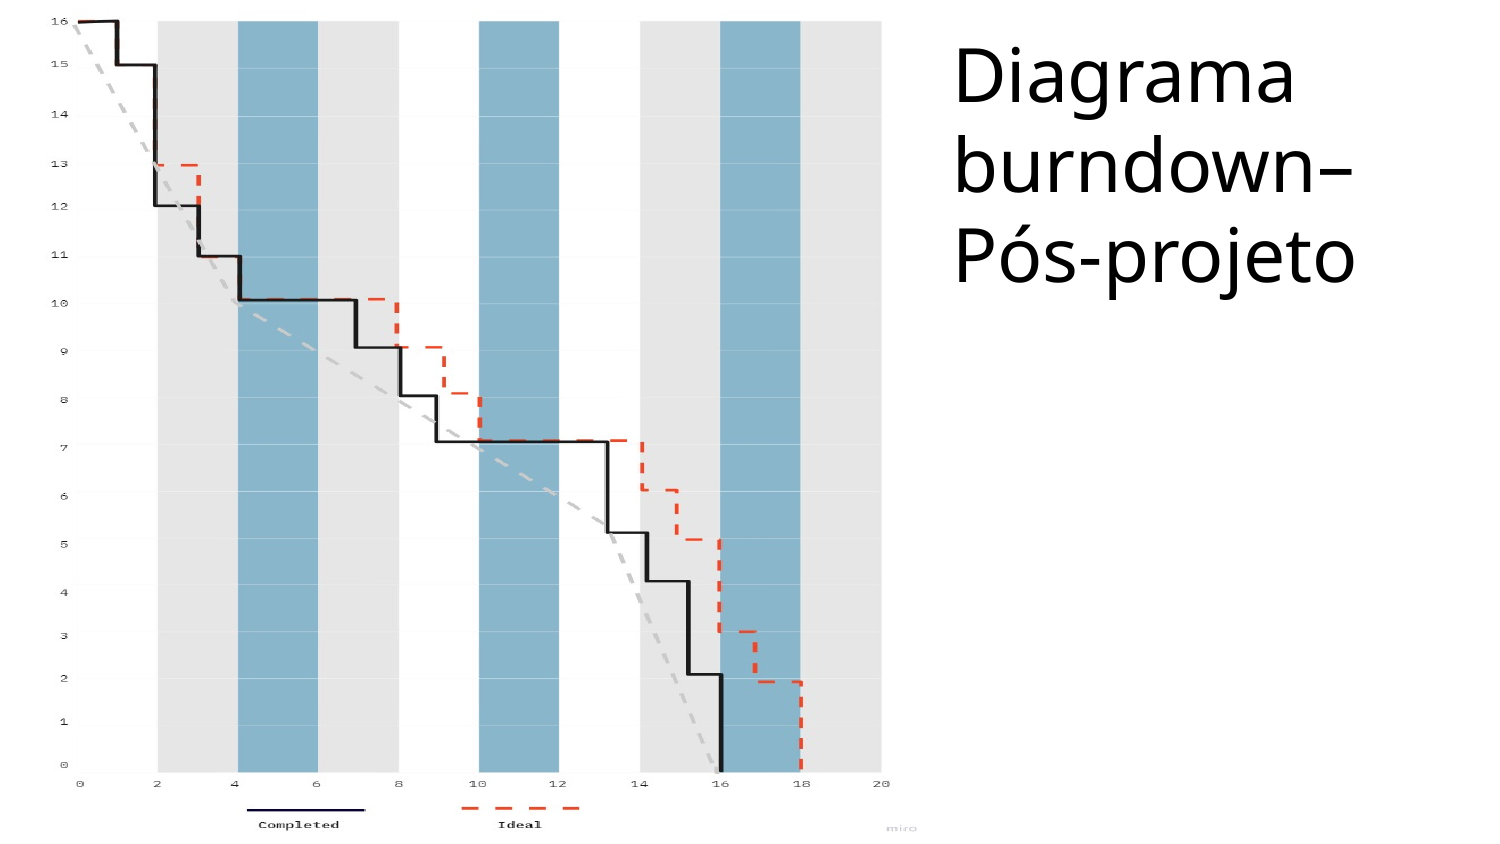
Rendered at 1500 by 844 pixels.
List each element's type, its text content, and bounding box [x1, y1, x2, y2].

text_box Diagrama burndown– Pós-projeto [941, 20, 1500, 115]
picture [0, 0, 938, 844]
